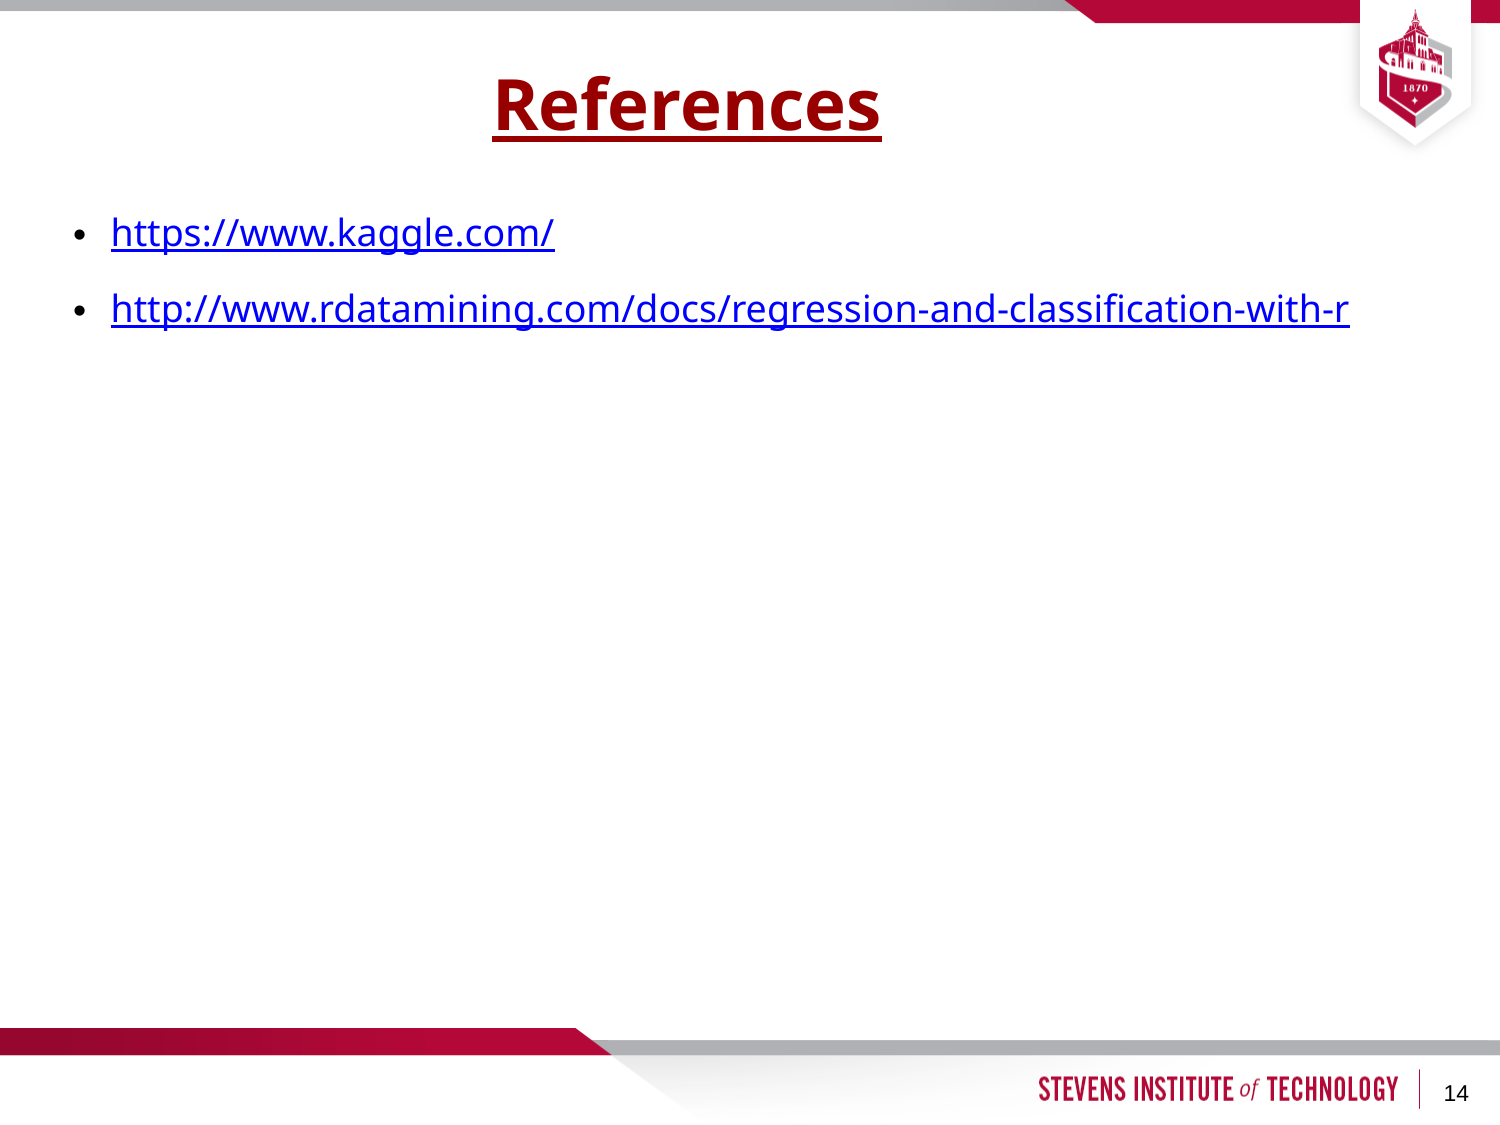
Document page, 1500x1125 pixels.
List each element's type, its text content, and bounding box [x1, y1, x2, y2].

slide_number 14 [1428, 1071, 1490, 1108]
list https://www.kaggle.com/ http://www.rdatamining.com/docs/regression-and-classification-with-r [20, 193, 1463, 1020]
picture [0, 1028, 1500, 1125]
title References [37, 45, 1338, 193]
picture [0, 0, 1500, 160]
